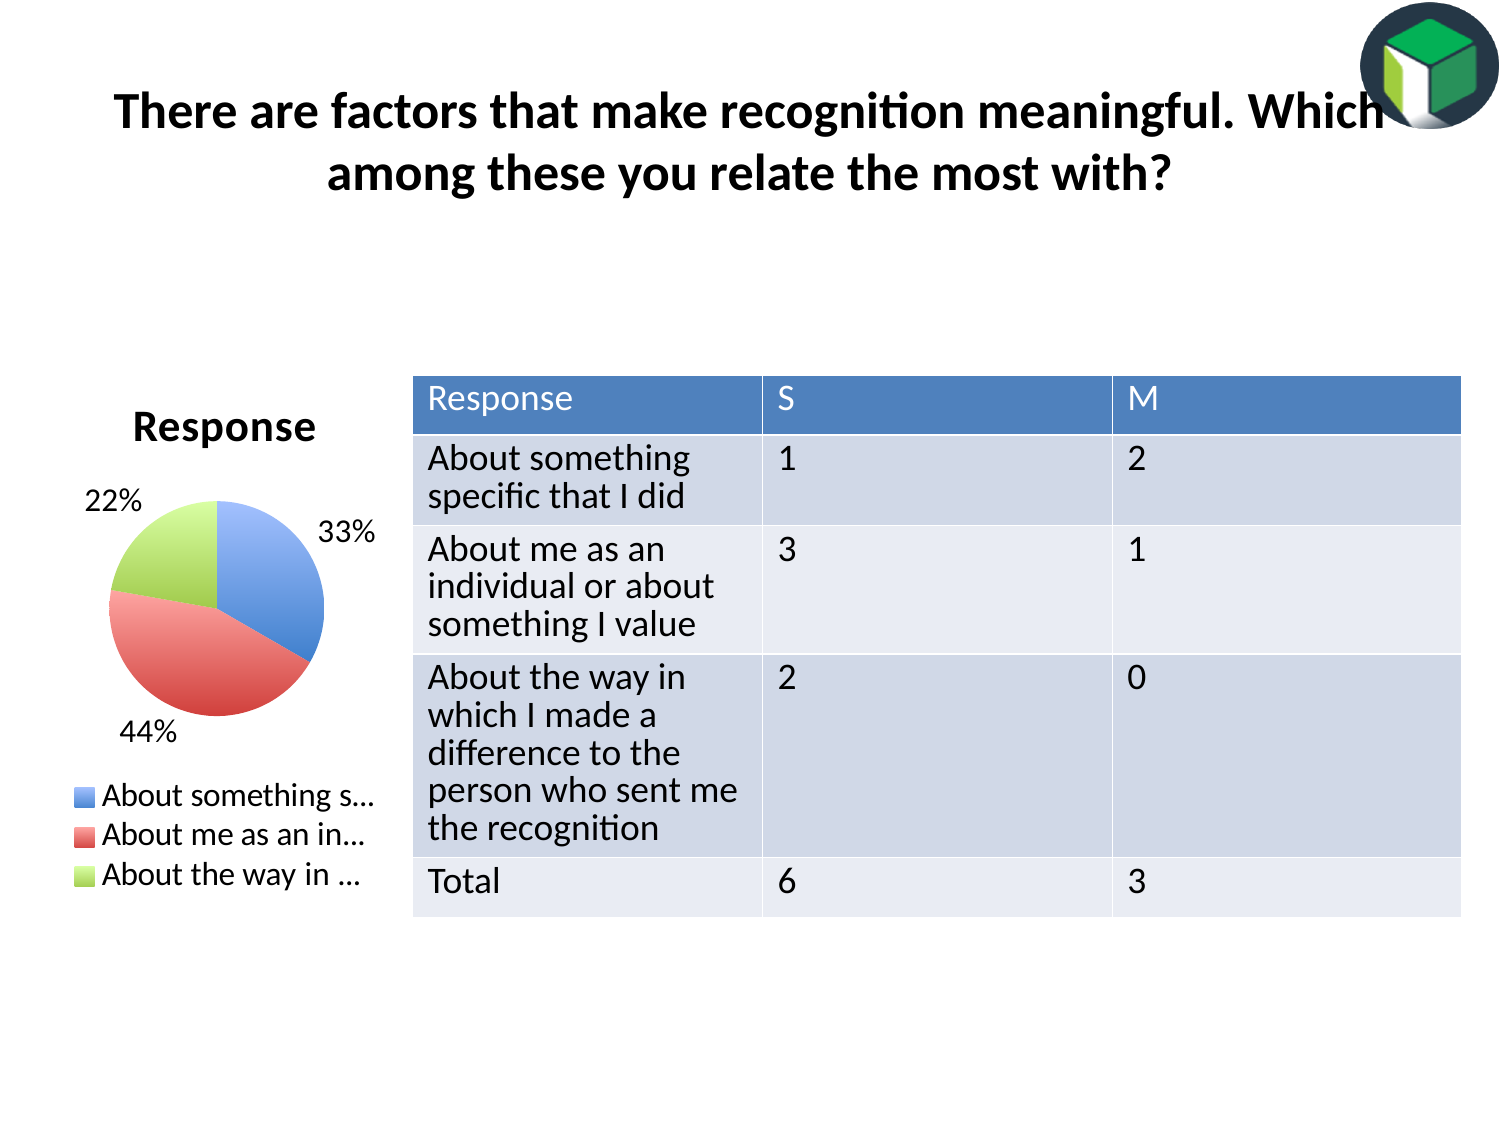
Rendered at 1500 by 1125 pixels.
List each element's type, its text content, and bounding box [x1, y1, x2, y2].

table_cell 2 [763, 655, 1112, 857]
table_cell 3 [1113, 858, 1461, 917]
table_cell Total [413, 858, 762, 917]
table_header S [763, 376, 1112, 434]
chart [0, 374, 451, 901]
table_cell About me as an individual or about something I value [454, 526, 762, 653]
table_cell 1 [1113, 526, 1461, 653]
picture [1360, 2, 1499, 130]
table_header Response [451, 376, 762, 434]
table_cell About something specific that I did [454, 436, 762, 525]
title There are factors that make recognition meaningful. Which among these you relate the most with? [75, 45, 1425, 233]
table_cell About the way in which I made a difference to the person who sent me the recognition [454, 655, 762, 857]
table_cell 1 [763, 436, 1112, 525]
table_header M [1113, 376, 1461, 434]
table_cell 6 [763, 858, 1112, 917]
table_cell 3 [763, 526, 1112, 653]
table_cell 0 [1113, 655, 1461, 857]
table_cell 2 [1113, 436, 1461, 525]
